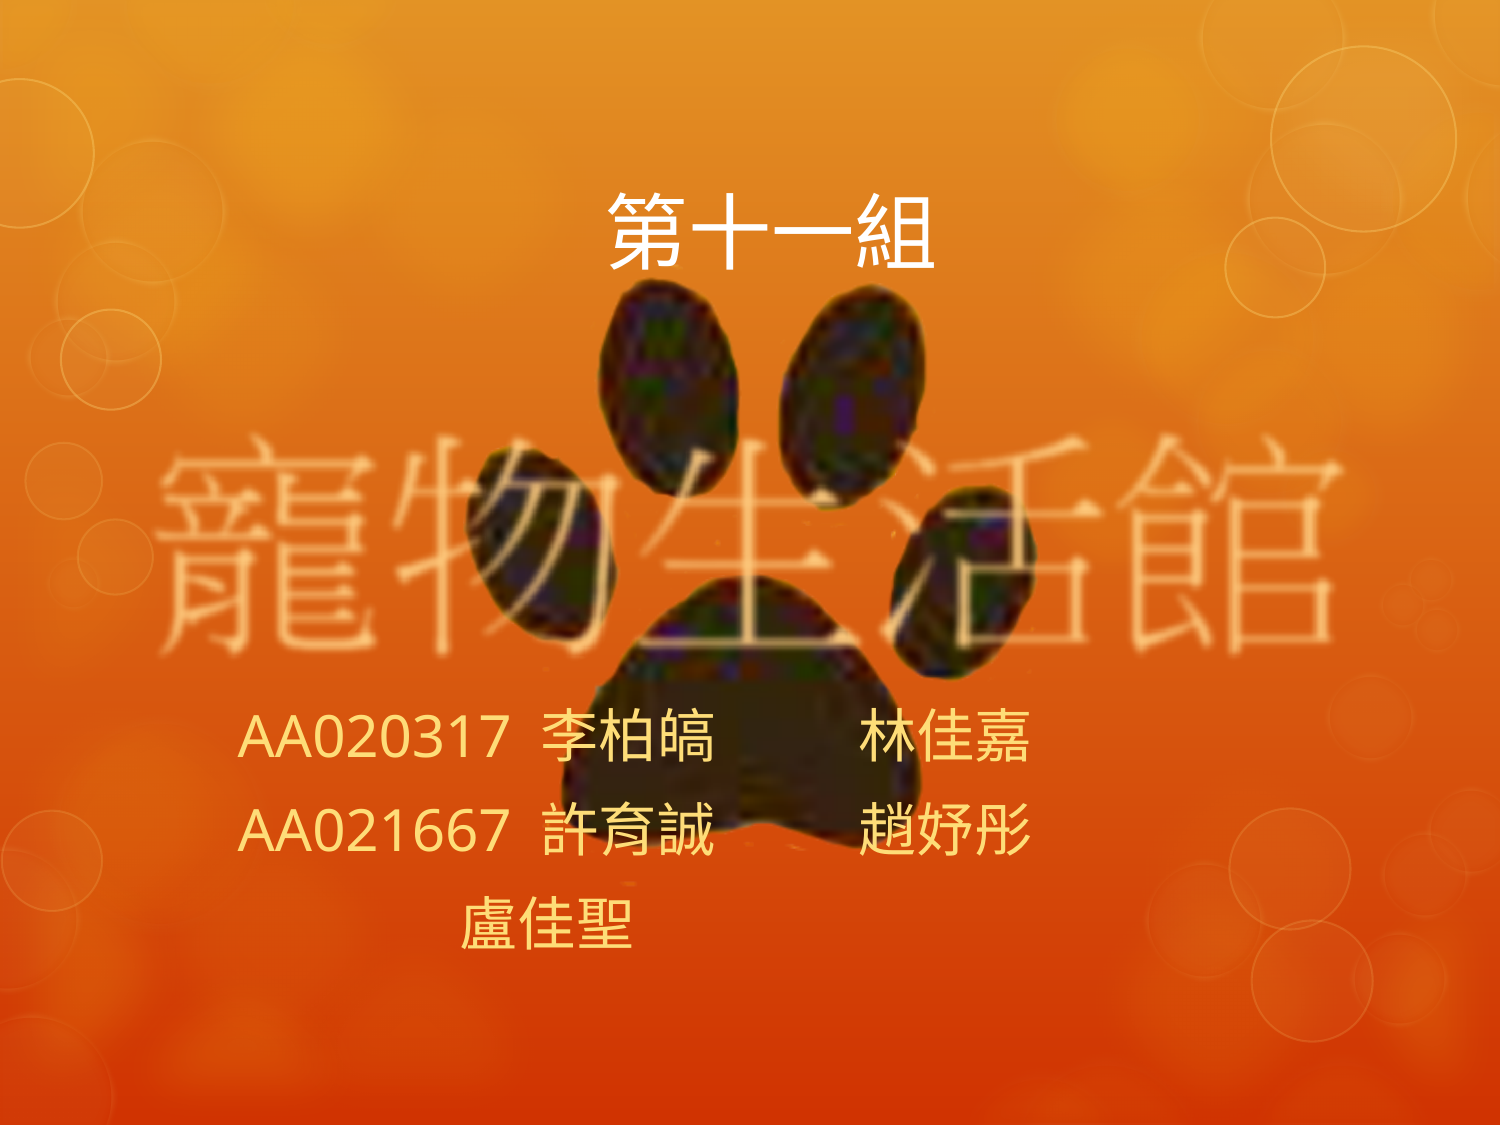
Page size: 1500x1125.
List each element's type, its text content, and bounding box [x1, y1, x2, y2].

subtitle AA020317 李柏皜 林佳嘉 AA021667 許育誠 趙妤彤 盧佳聖 [222, 691, 1274, 997]
title 第十一組 [187, 46, 1355, 288]
picture [0, 288, 1500, 834]
